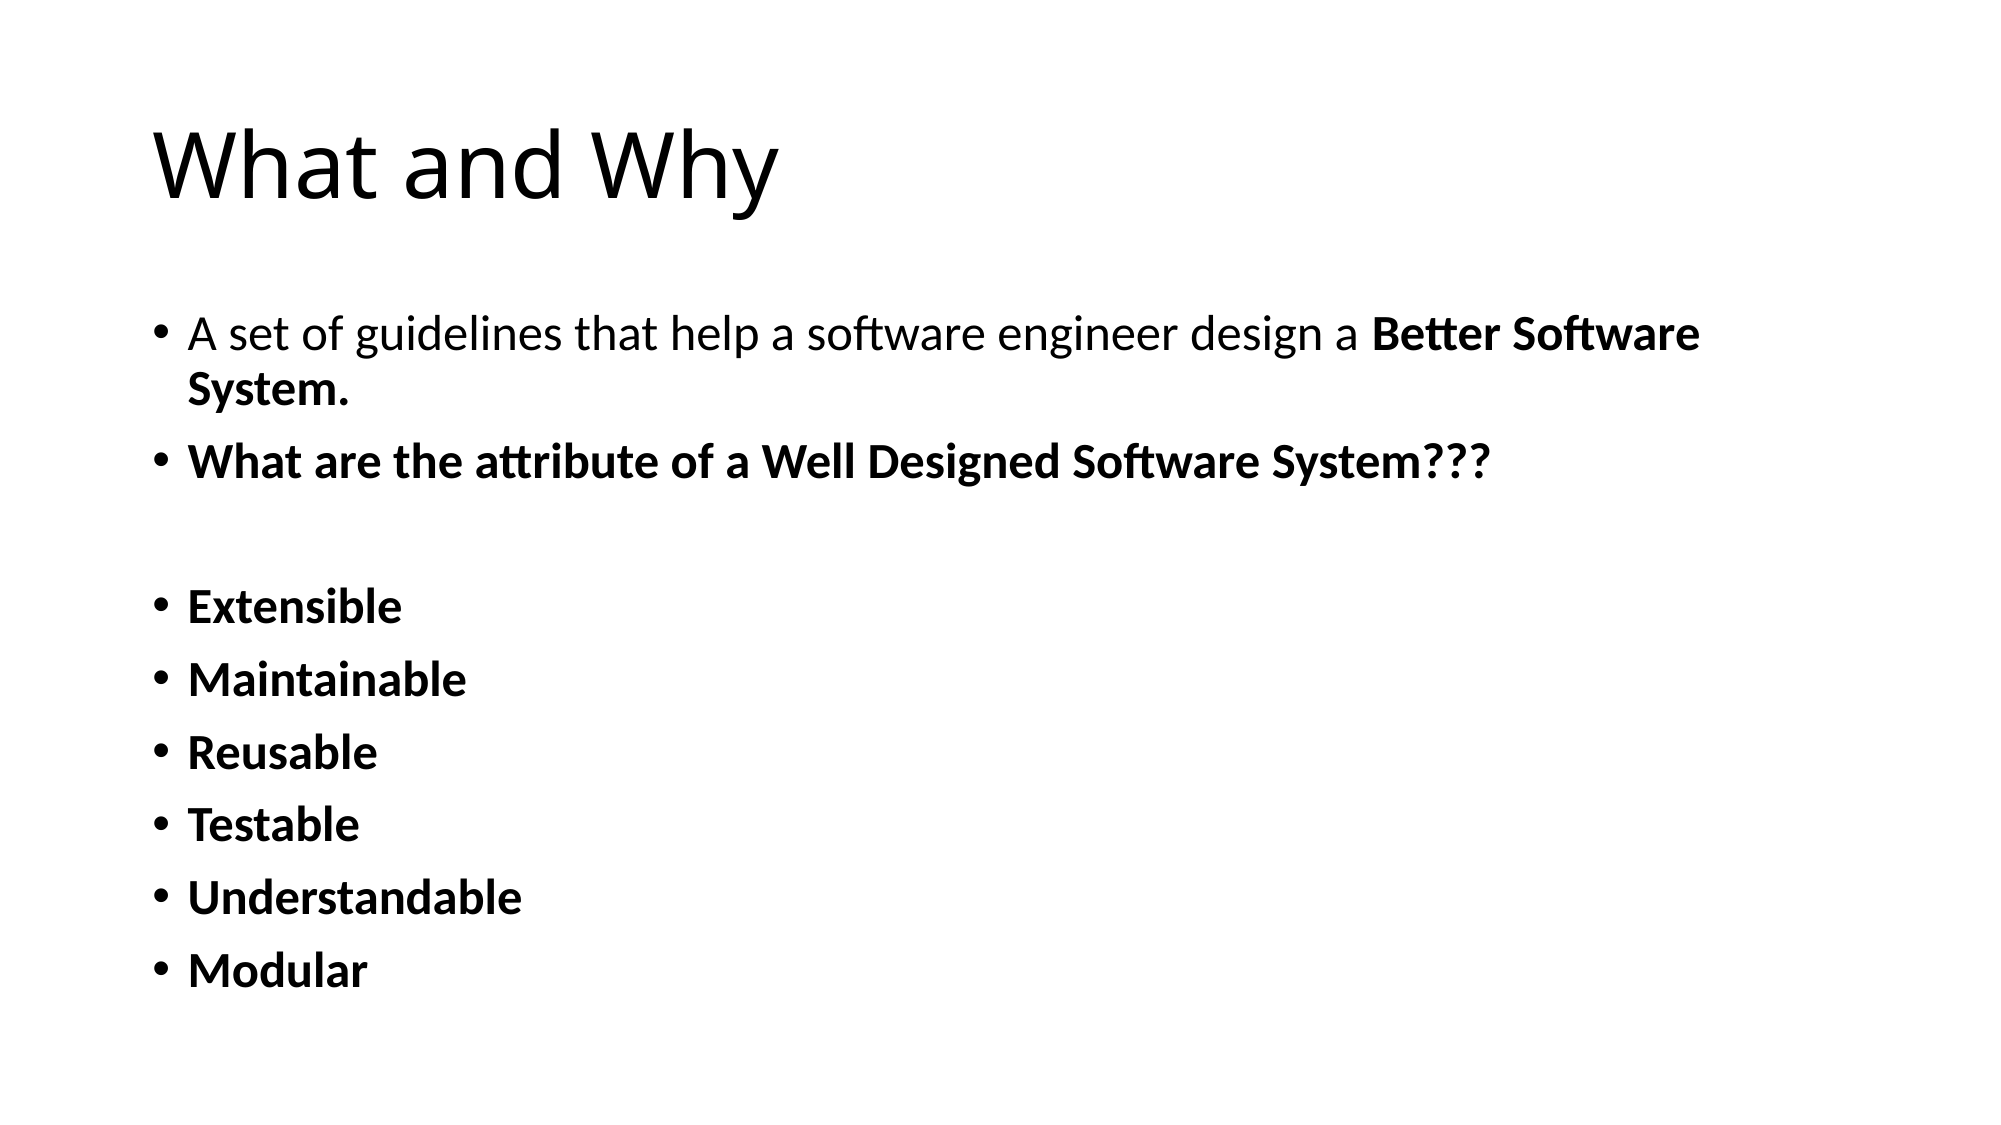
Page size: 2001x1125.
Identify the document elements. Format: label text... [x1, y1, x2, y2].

list A set of guidelines that help a software engineer design a Better Software System. What are the attribute of a Well Designed Software System??? Extensible Maintainable Reusable Testable Understandable Modular [137, 299, 1863, 1014]
title What and Why [137, 59, 1863, 278]
